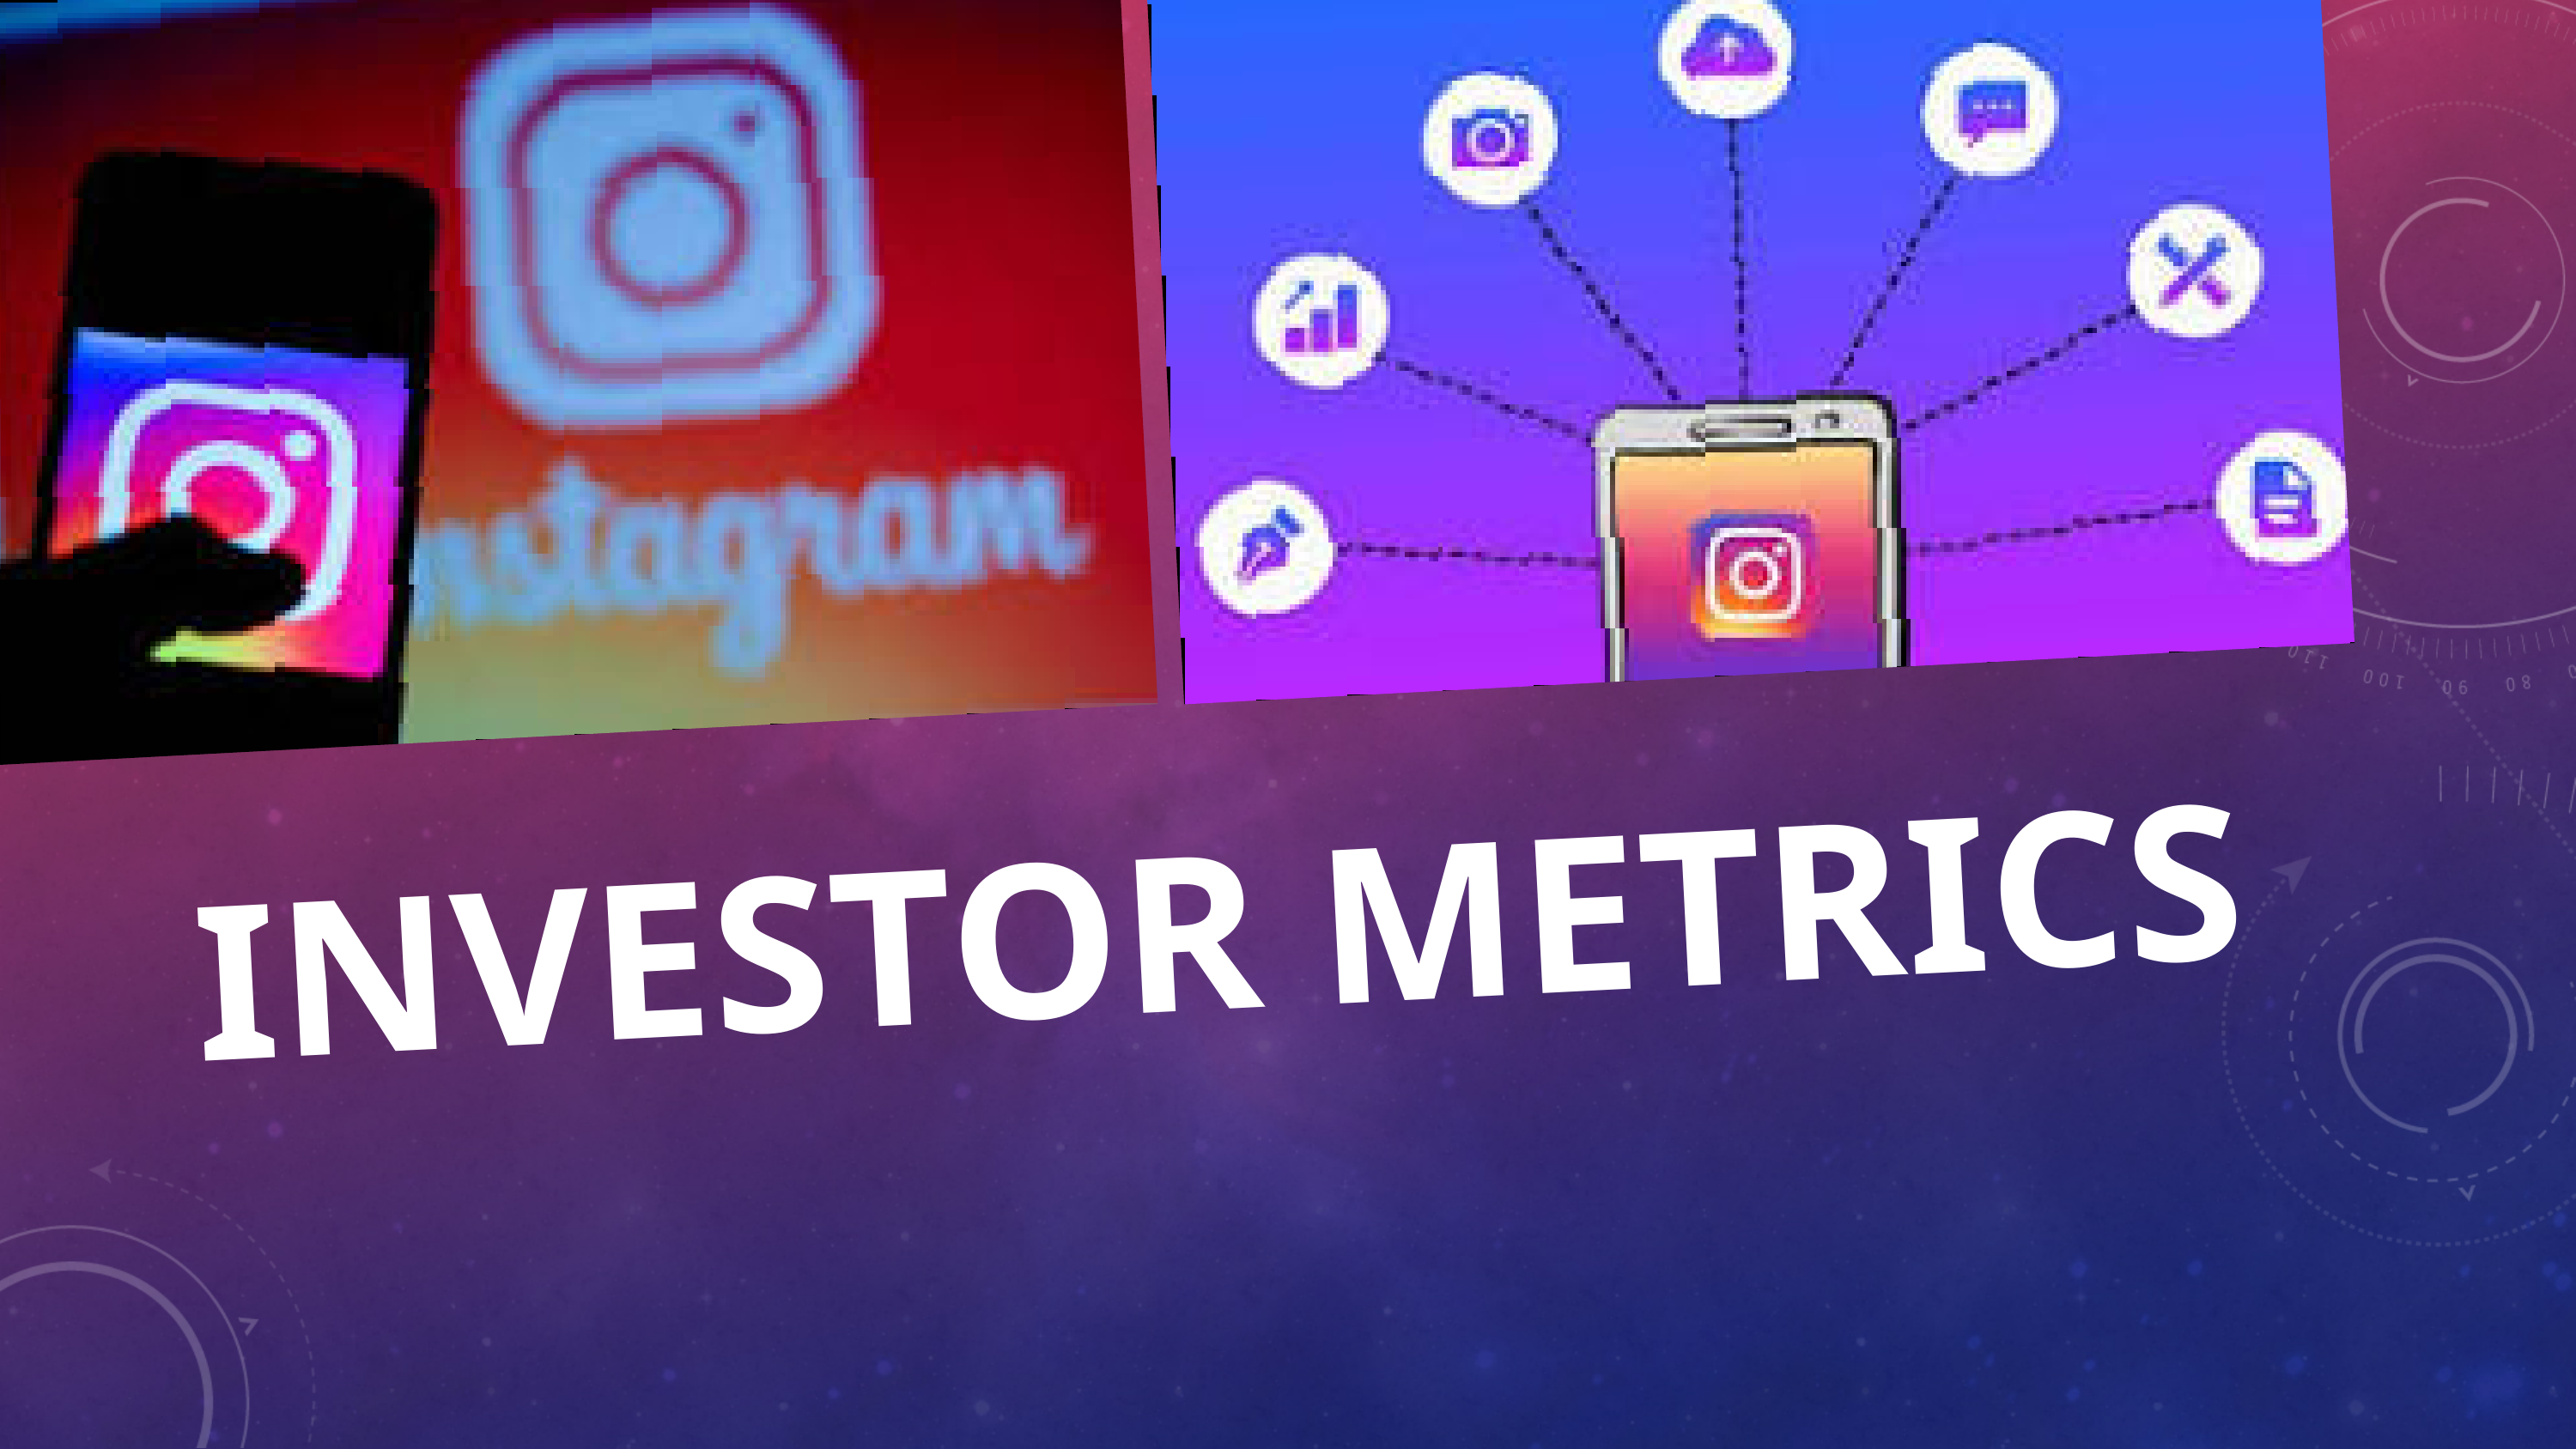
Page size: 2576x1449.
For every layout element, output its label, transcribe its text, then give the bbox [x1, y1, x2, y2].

title Investor Metrics [106, 721, 2269, 1119]
picture [0, 0, 2576, 1449]
